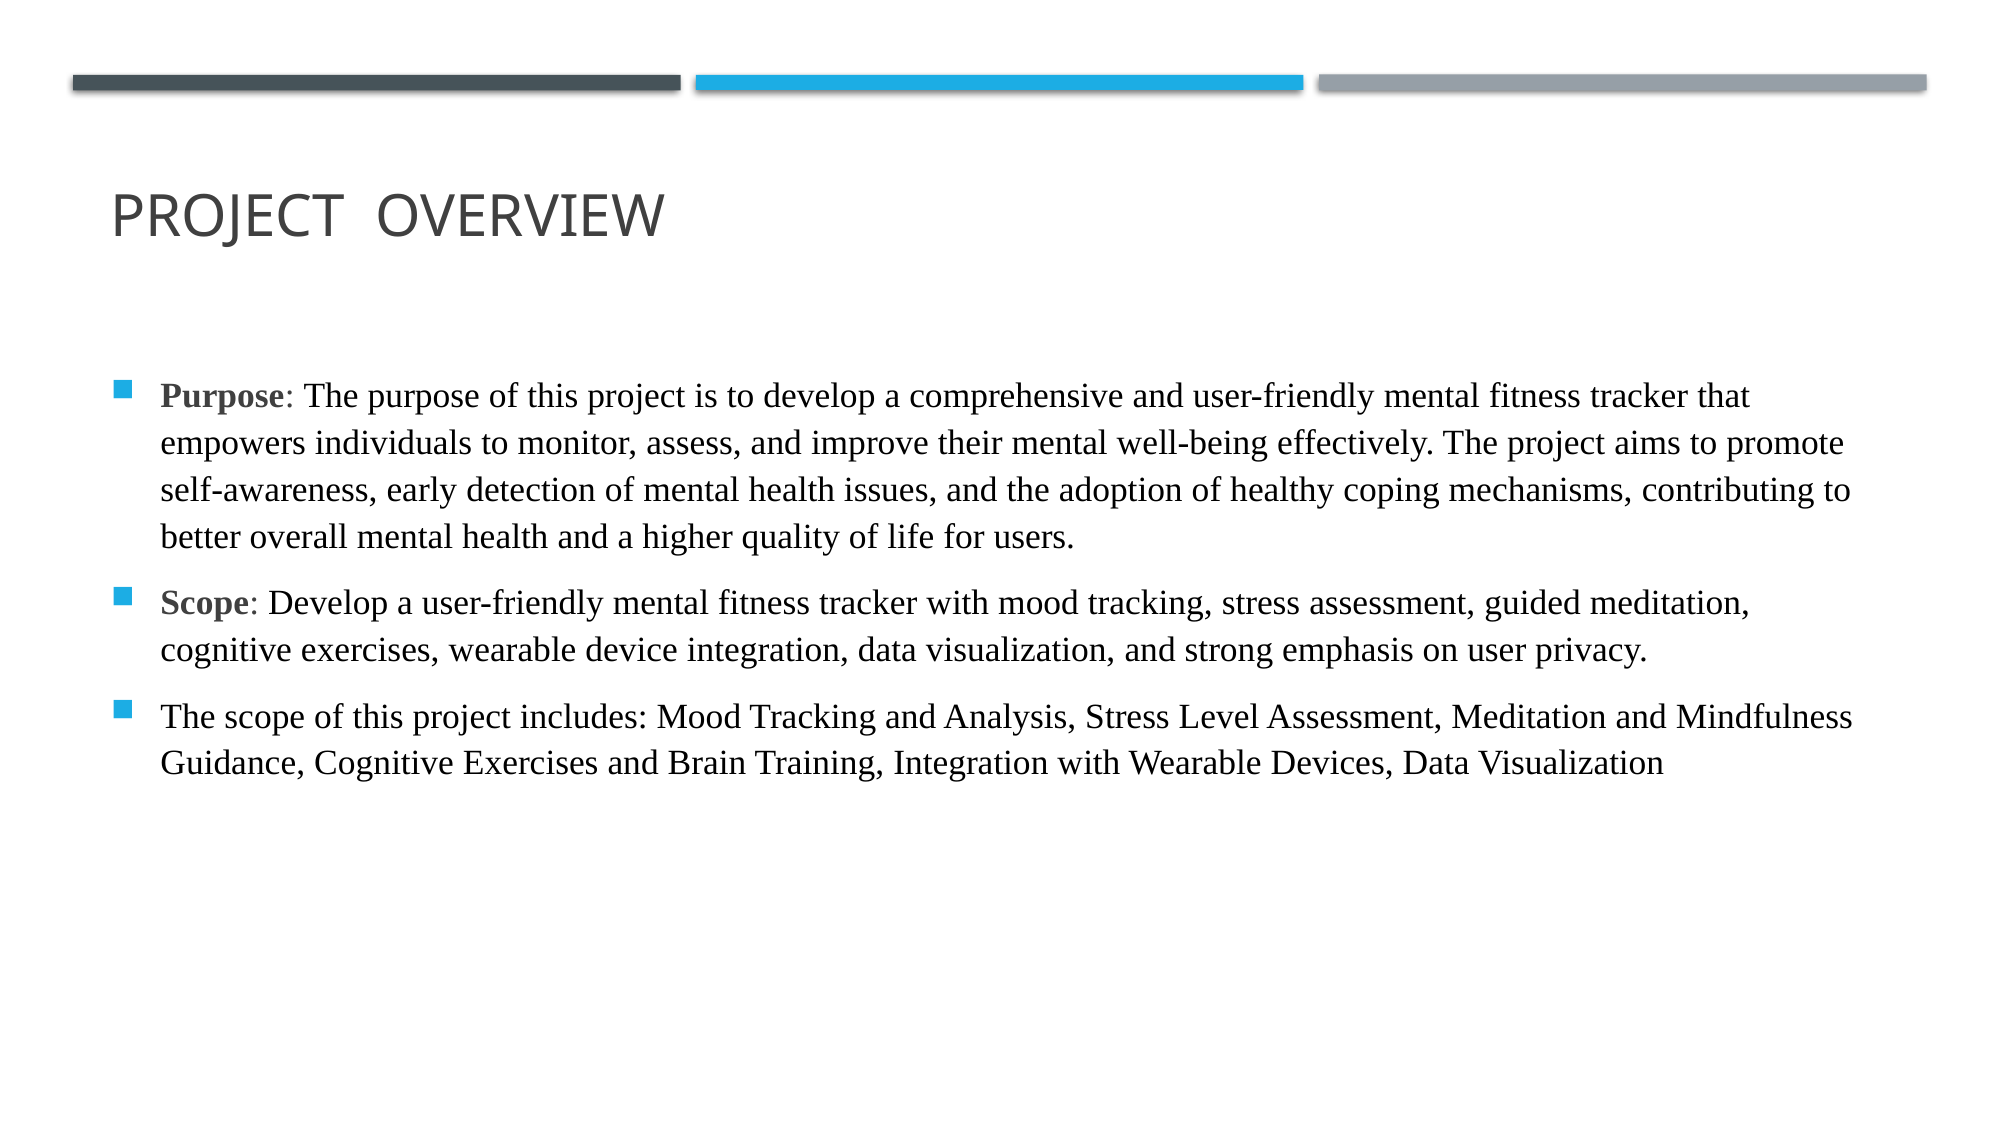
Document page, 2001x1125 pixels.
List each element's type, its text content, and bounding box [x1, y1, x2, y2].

list Purpose: The purpose of this project is to develop a comprehensive and user-friendly mental fitness tracker that empowers individuals to monitor, assess, and improve their mental well-being effectively. The project aims to promote self-awareness, early detection of mental health issues, and the adoption of healthy coping mechanisms, contributing to better overall mental health and a higher quality of life for users. Scope: Develop a user-friendly mental fitness tracker with mood tracking, stress assessment, guided meditation, cognitive exercises, wearable device integration, data visualization, and strong emphasis on user privacy. The scope of this project includes: Mood Tracking and Analysis, Stress Level Assessment, Meditation and Mindfulness Guidance, Cognitive Exercises and Brain Training, Integration with Wearable Devices, Data Visualization [95, 310, 1905, 907]
title PROJECT OVERVIEW [95, 115, 1905, 310]
